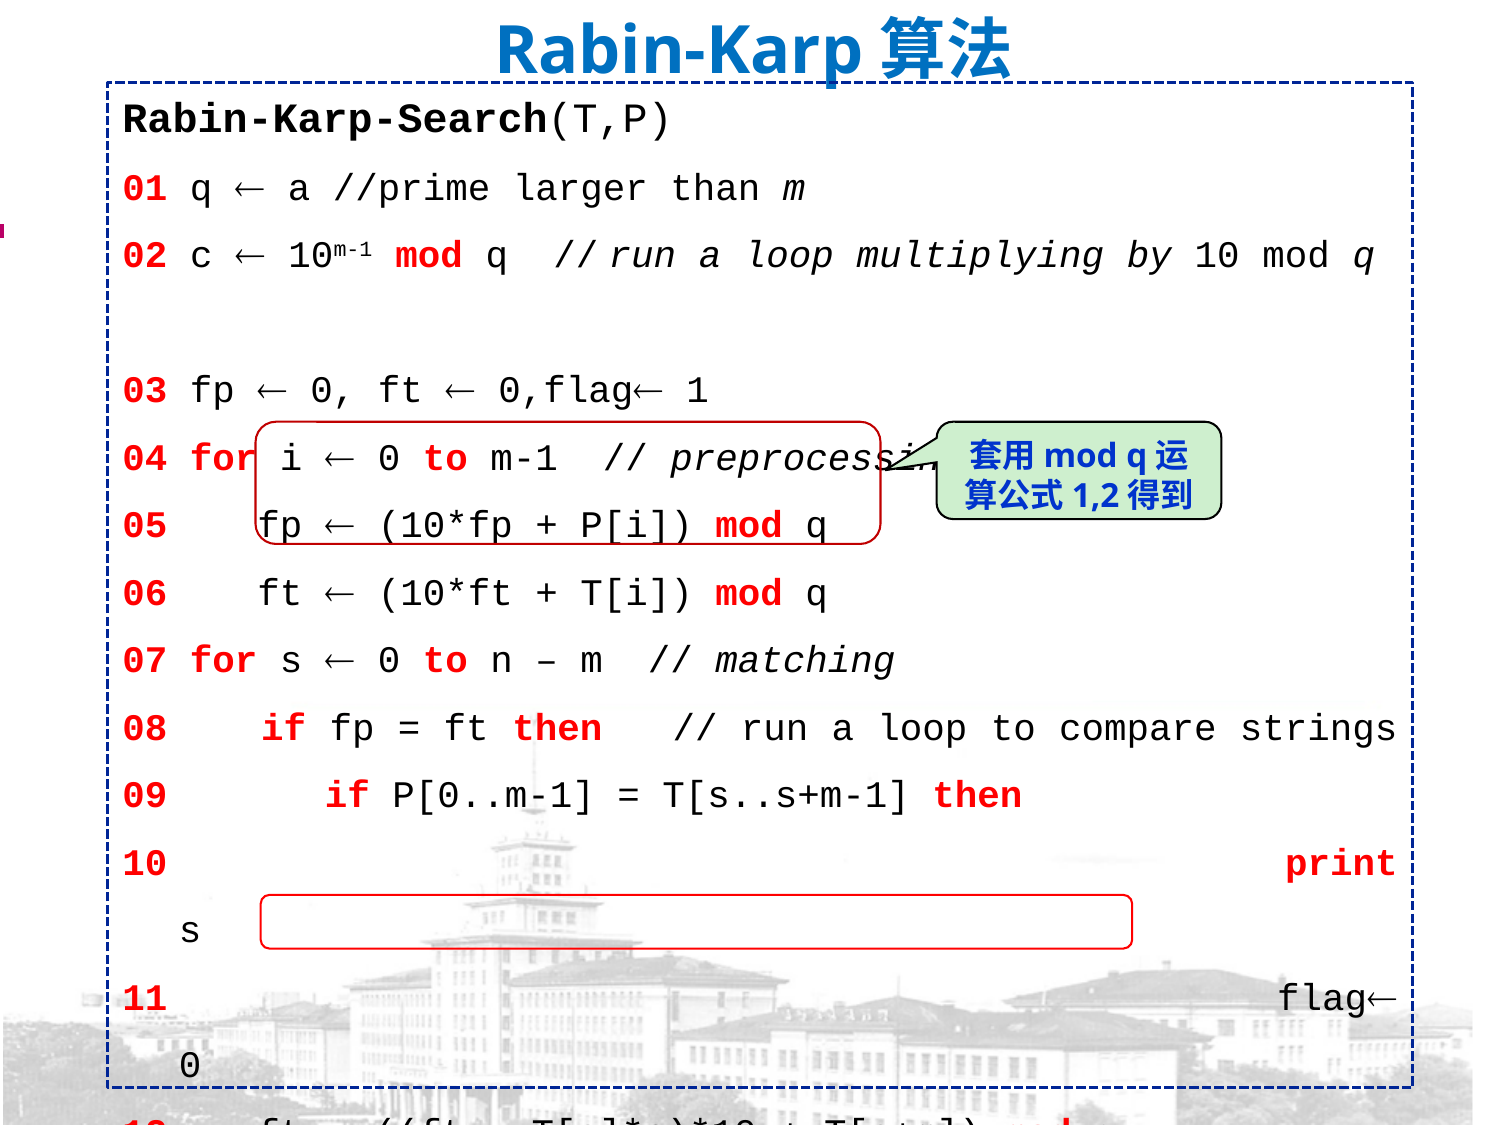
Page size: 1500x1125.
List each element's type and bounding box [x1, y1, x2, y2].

text_box [3, 0, 1500, 1125]
